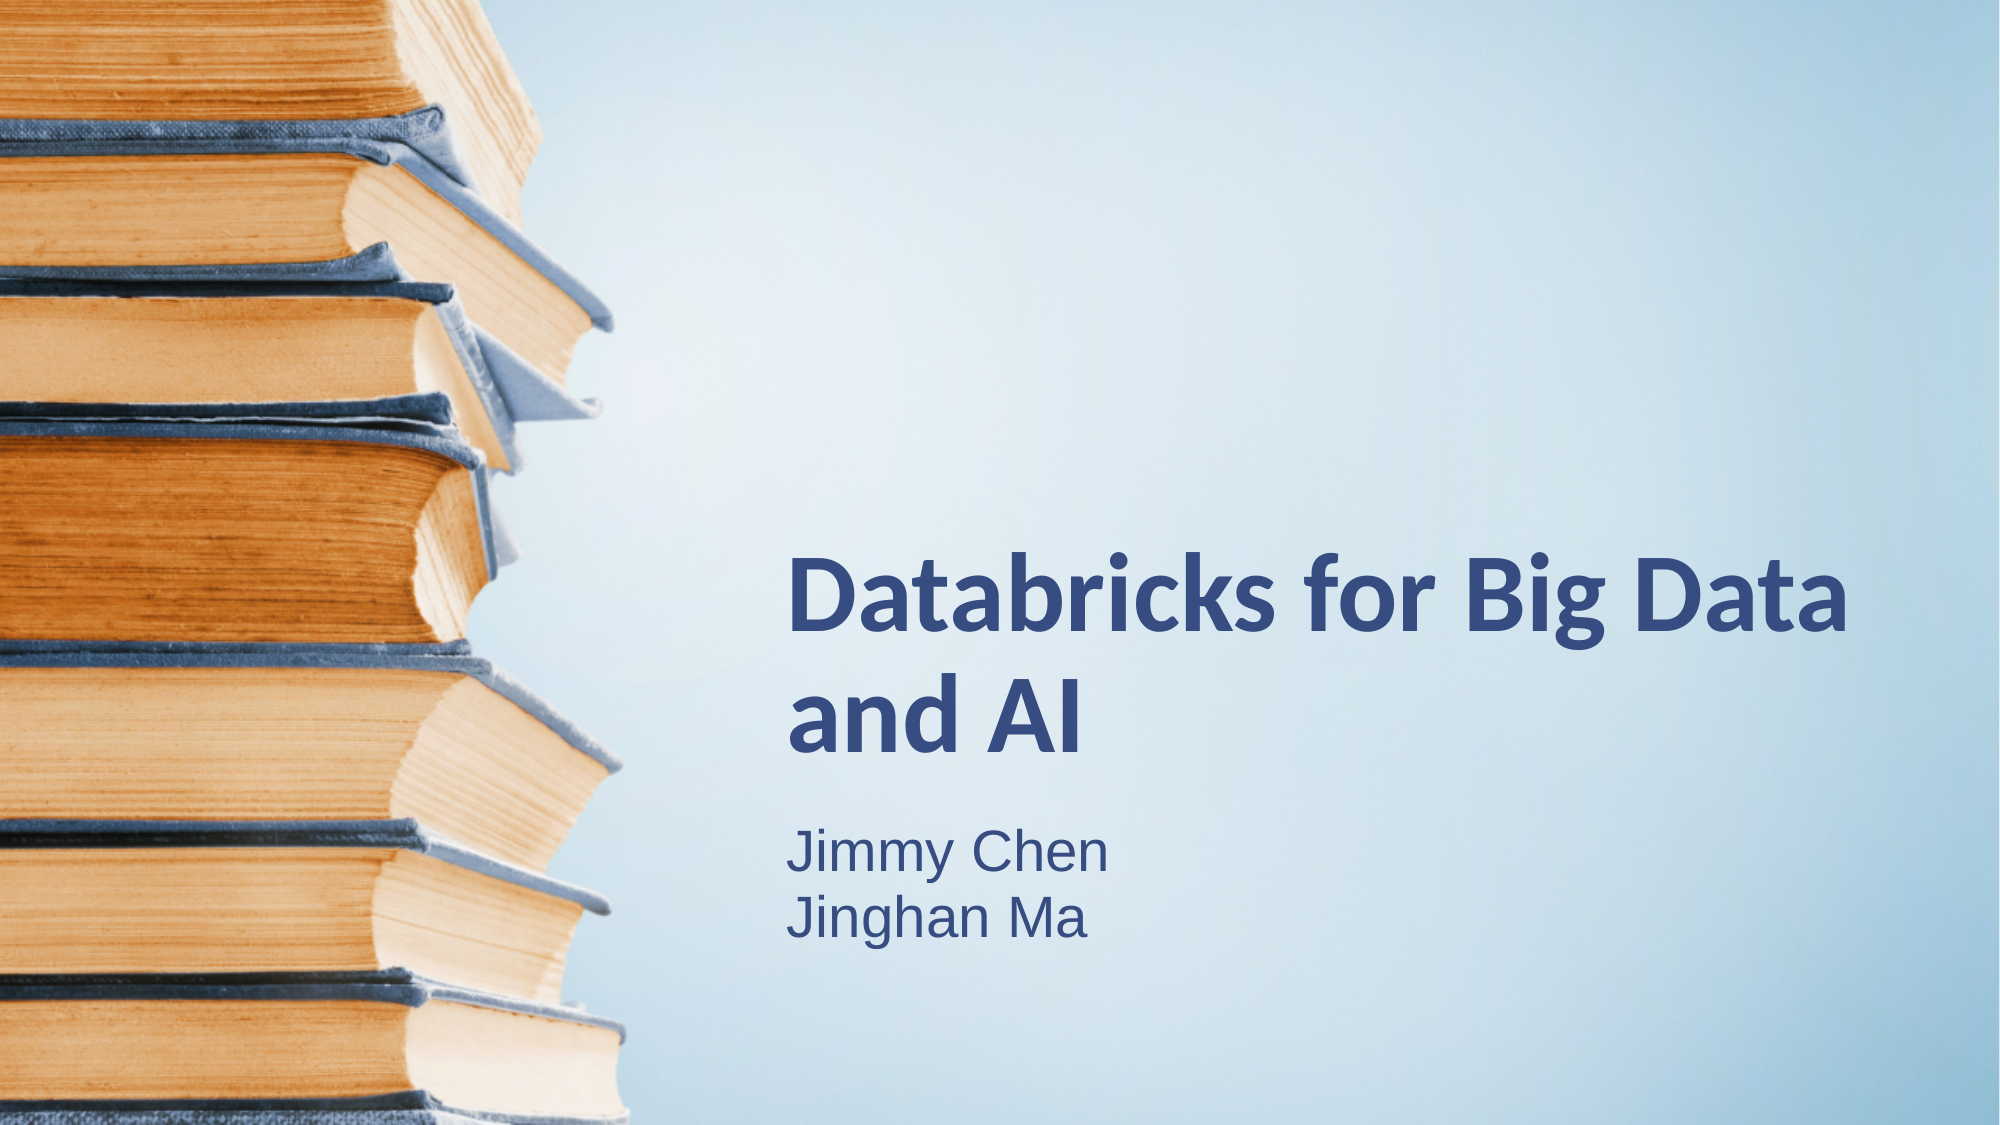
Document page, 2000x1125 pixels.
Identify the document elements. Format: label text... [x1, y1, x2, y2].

picture [0, 0, 2000, 1125]
title Databricks for Big Data and AI [766, 245, 1917, 787]
subtitle Jimmy Chen Jinghan Ma [766, 808, 1917, 1013]
